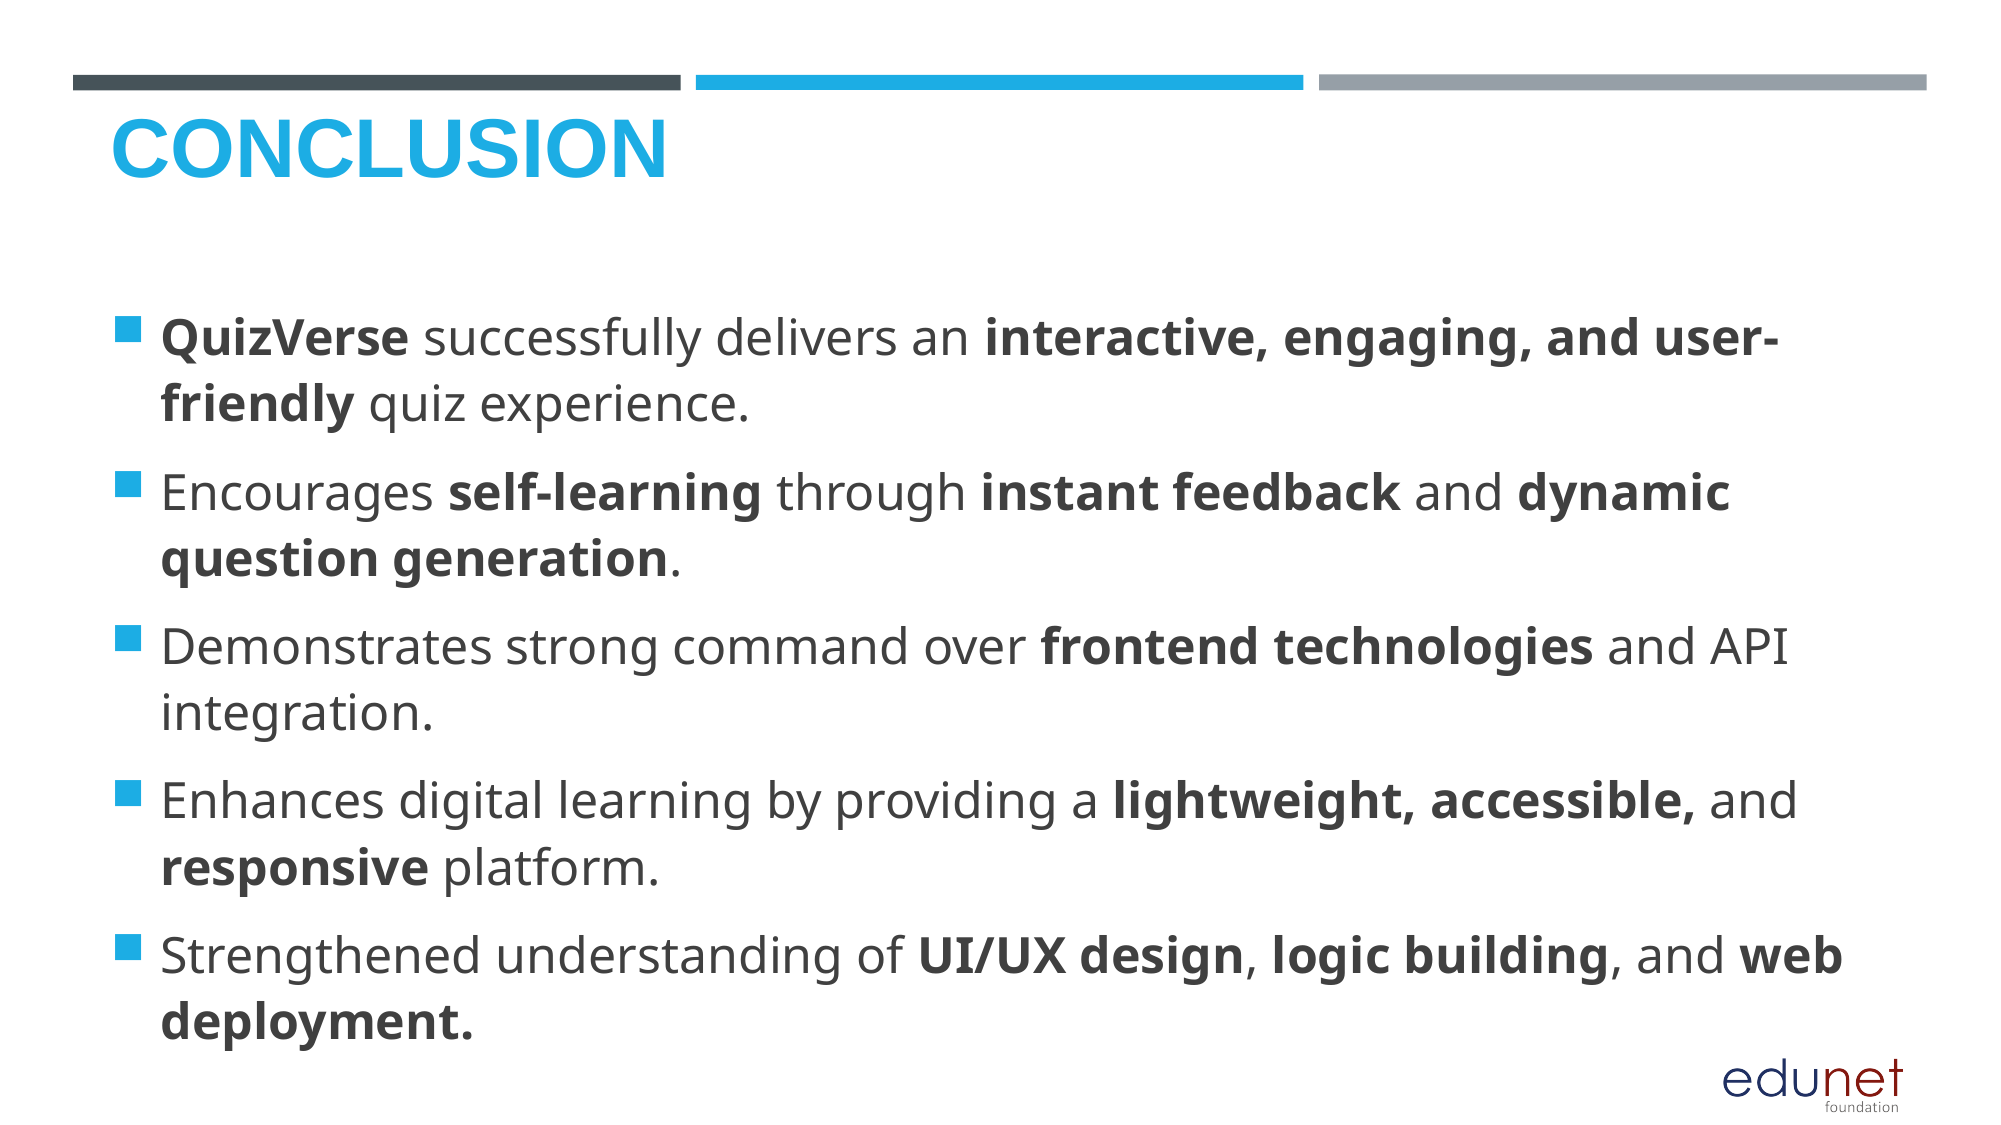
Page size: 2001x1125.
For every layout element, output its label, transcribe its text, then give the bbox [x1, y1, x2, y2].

list QuizVerse successfully delivers an interactive, engaging, and user-friendly quiz experience. Encourages self-learning through instant feedback and dynamic question generation. Demonstrates strong command over frontend technologies and API integration. Enhances digital learning by providing a lightweight, accessible, and responsive platform. Strengthened understanding of UI/UX design, logic building, and web deployment. [94, 291, 1905, 1125]
title Conclusion [94, 114, 1906, 203]
